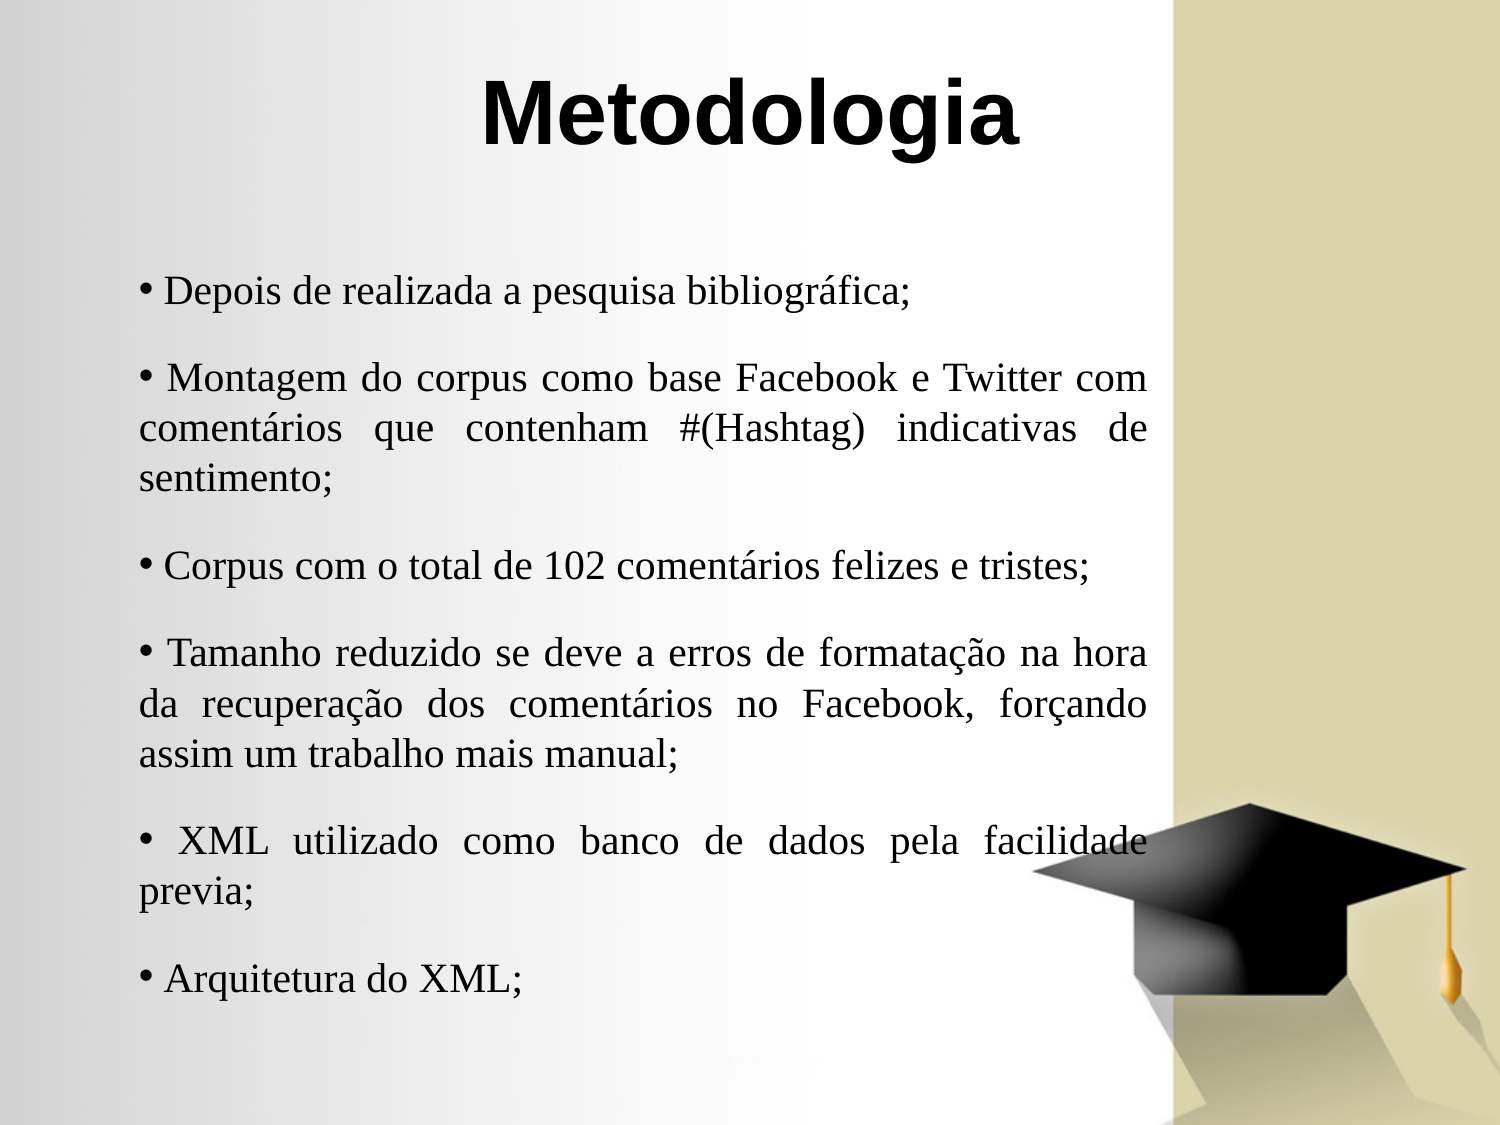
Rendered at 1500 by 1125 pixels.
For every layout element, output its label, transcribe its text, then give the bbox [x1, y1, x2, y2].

text_box Metodologia [74, 45, 1425, 233]
picture [0, 0, 1500, 1125]
text_box Depois de realizada a pesquisa bibliográfica; Montagem do corpus como base Facebook e Twitter com comentários que contenham #(Hashtag) indicativas de sentimento; Corpus com o total de 102 comentários felizes e tristes; Tamanho reduzido se deve a erros de formatação na hora da recuperação dos comentários no Facebook, forçando assim um trabalho mais manual; XML utilizado como banco de dados pela facilidade previa; Arquitetura do XML; [123, 255, 1164, 1008]
